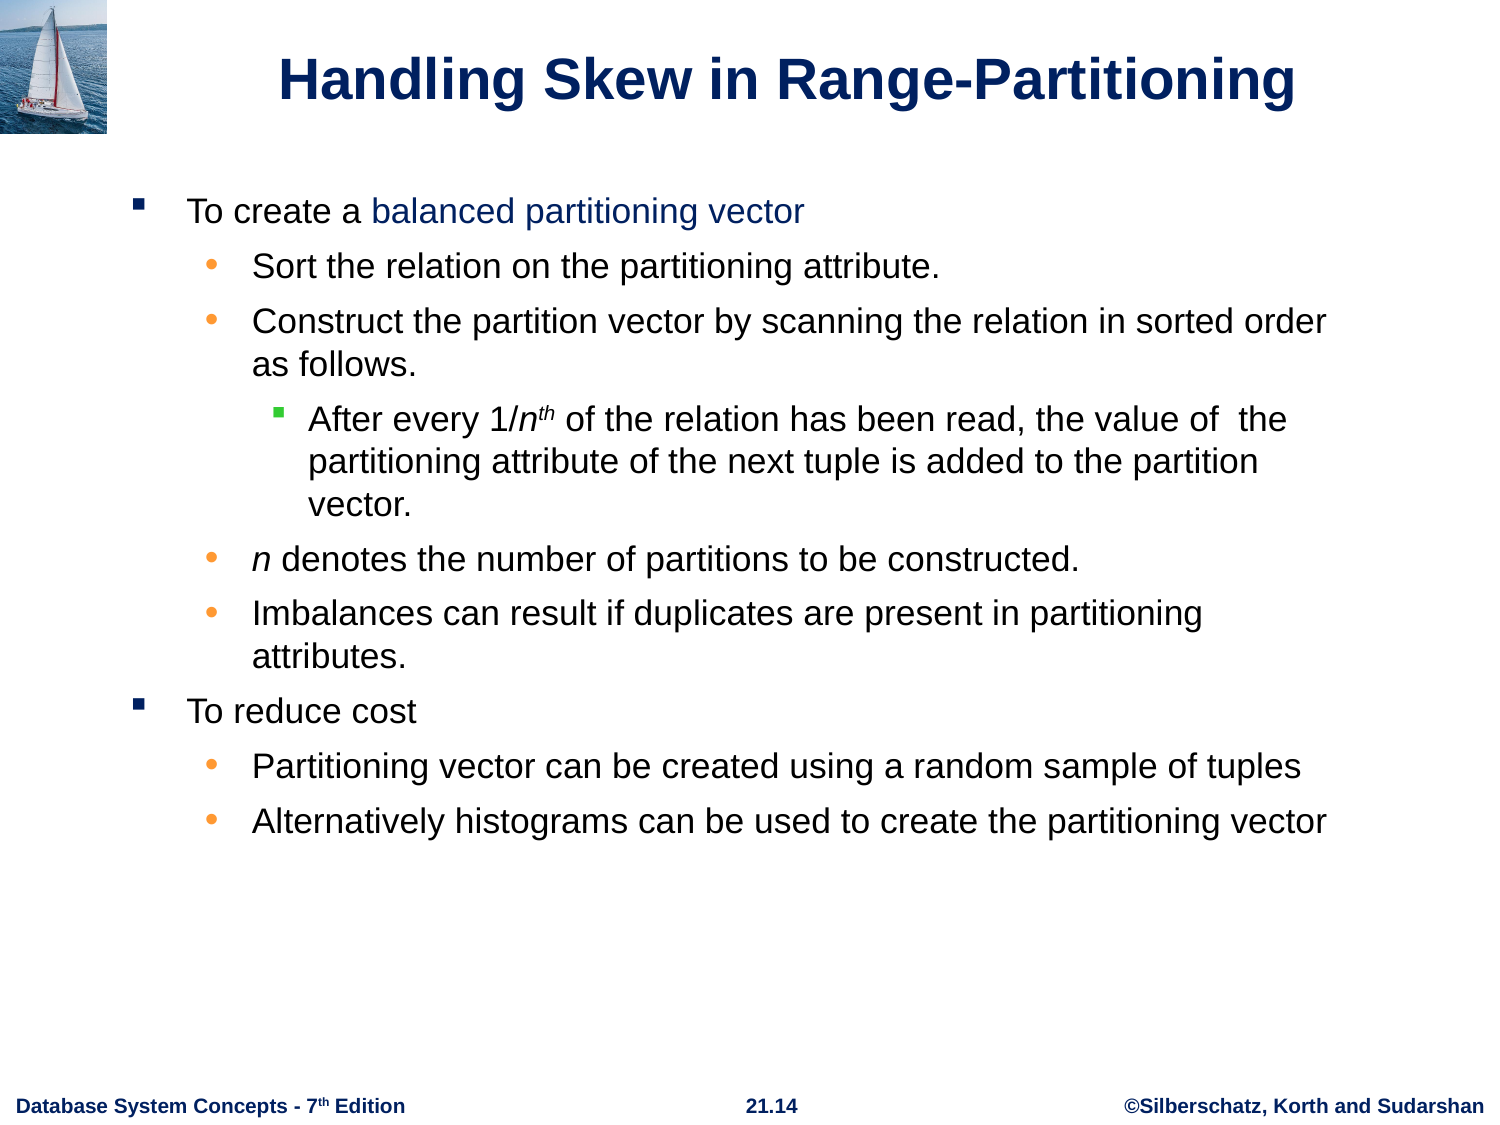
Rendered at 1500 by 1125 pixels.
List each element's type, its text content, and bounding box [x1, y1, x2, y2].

title Handling Skew in Range-Partitioning [125, 18, 1452, 120]
picture [0, 0, 107, 134]
list To create a balanced partitioning vector Sort the relation on the partitioning attribute. Construct the partition vector by scanning the relation in sorted order as follows. After every 1/nth of the relation has been read, the value of the partitioning attribute of the next tuple is added to the partition vector. n denotes the number of partitions to be constructed. Imbalances can result if duplicates are present in partitioning attributes. To reduce cost Partitioning vector can be created using a random sample of tuples Alternatively histograms can be used to create the partitioning vector [115, 180, 1382, 1062]
